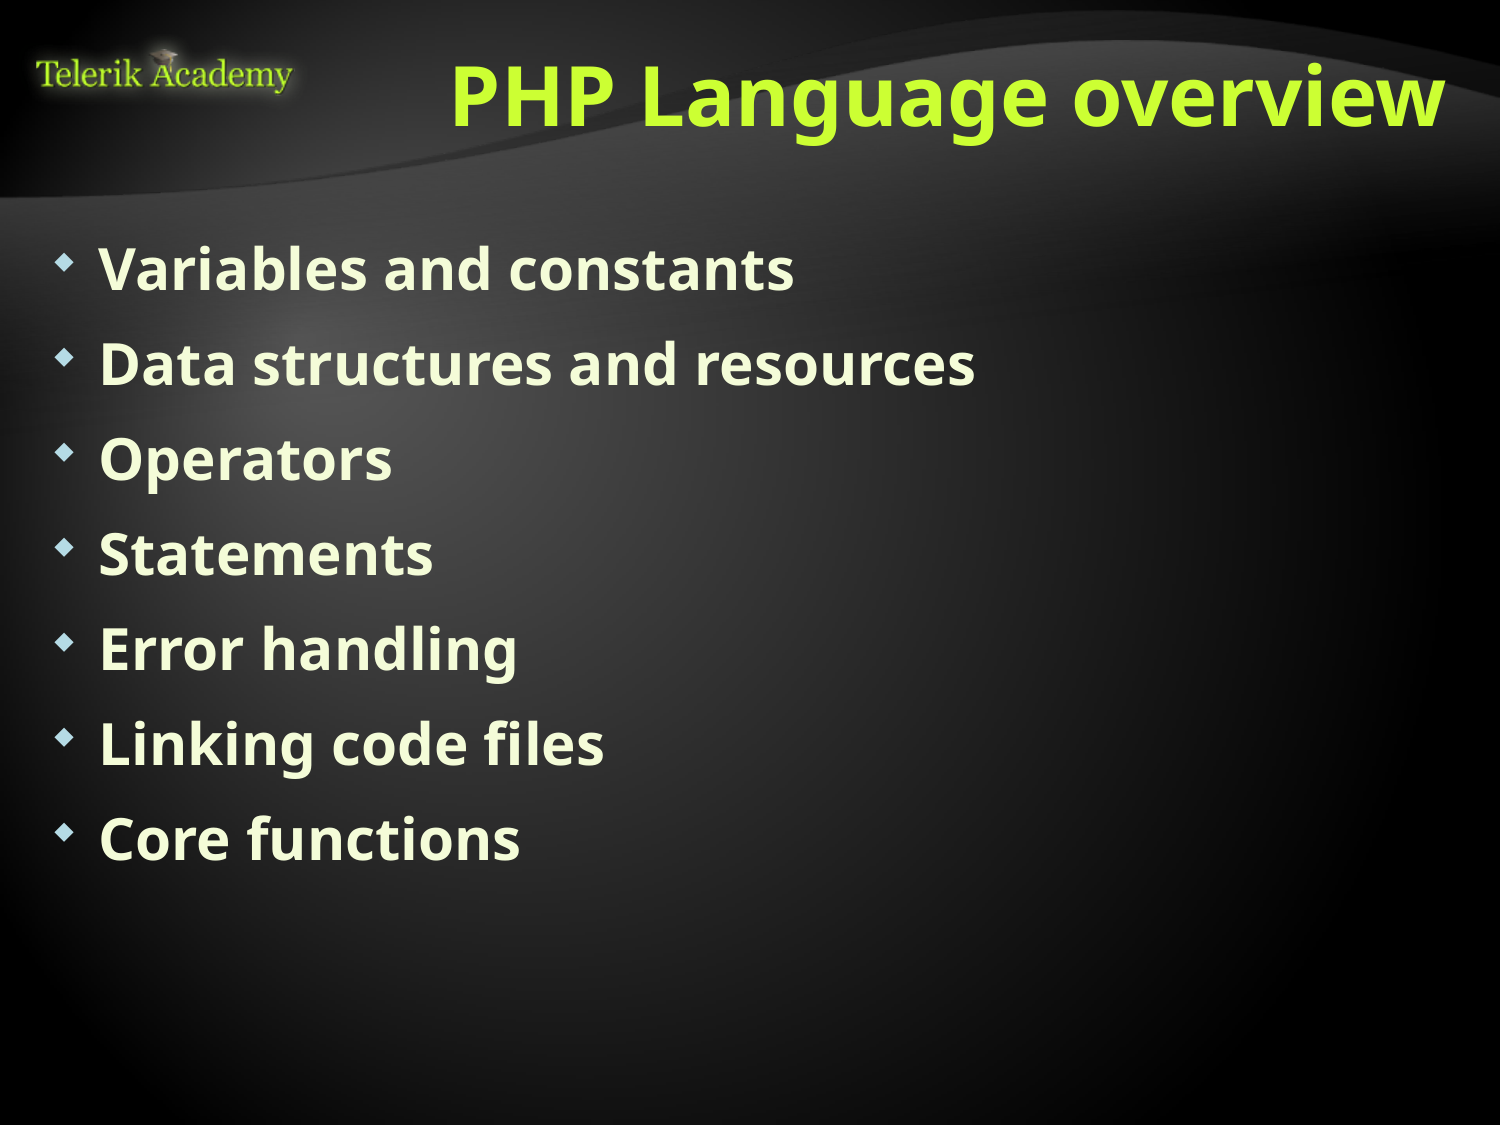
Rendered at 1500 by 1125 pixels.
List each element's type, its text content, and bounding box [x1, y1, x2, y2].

list Variables and constants Data structures and resources Operators Statements Error handling Linking code files Core functions [37, 224, 1463, 824]
picture [0, 0, 1500, 1125]
title PHP Language overview [300, 26, 1463, 177]
